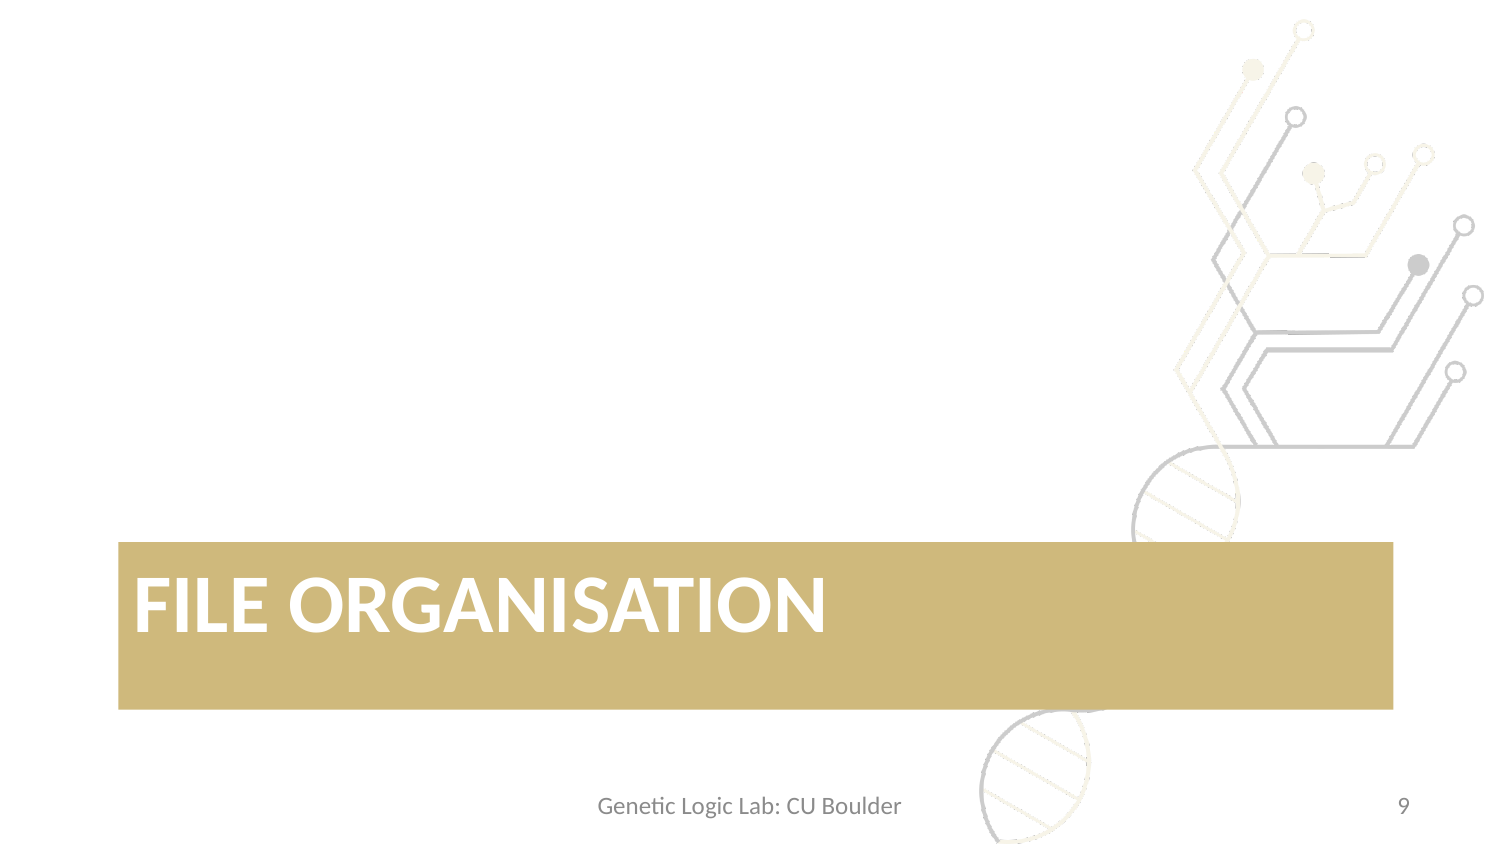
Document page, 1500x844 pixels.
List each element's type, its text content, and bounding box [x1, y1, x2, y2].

footer Genetic Logic Lab: CU Boulder [512, 782, 988, 827]
title File Organisation [118, 542, 1394, 710]
picture [979, 19, 1484, 844]
slide_number 9 [1074, 782, 1425, 827]
